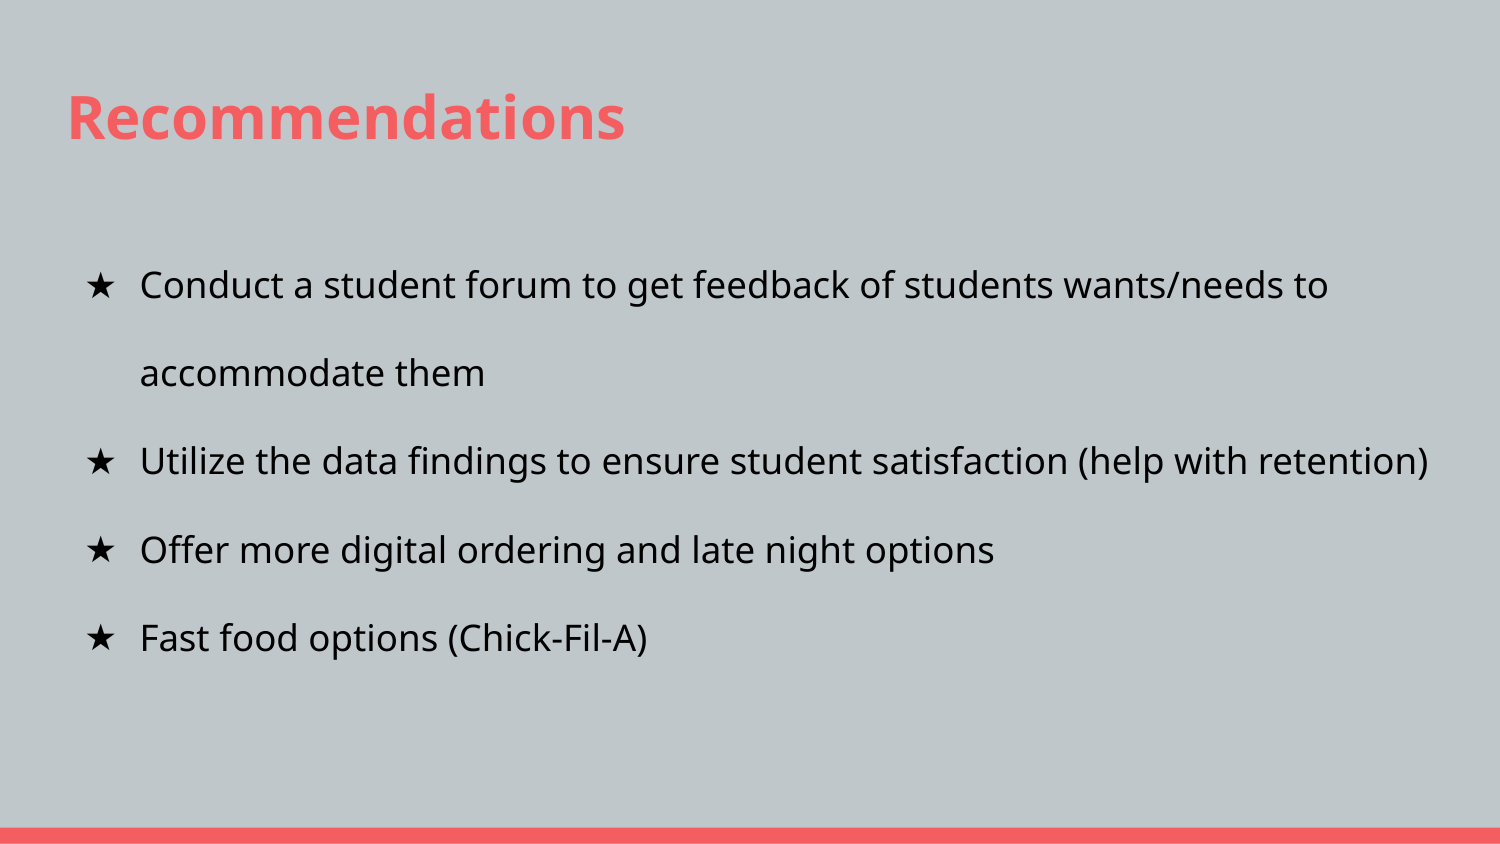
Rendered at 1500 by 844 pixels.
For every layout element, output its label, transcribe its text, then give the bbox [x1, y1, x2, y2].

title Recommendations [51, 64, 1449, 167]
list Conduct a student forum to get feedback of students wants/needs to accommodate them Utilize the data findings to ensure student satisfaction (help with retention) Offer more digital ordering and late night options Fast food options (Chick-Fil-A) [51, 202, 1449, 764]
